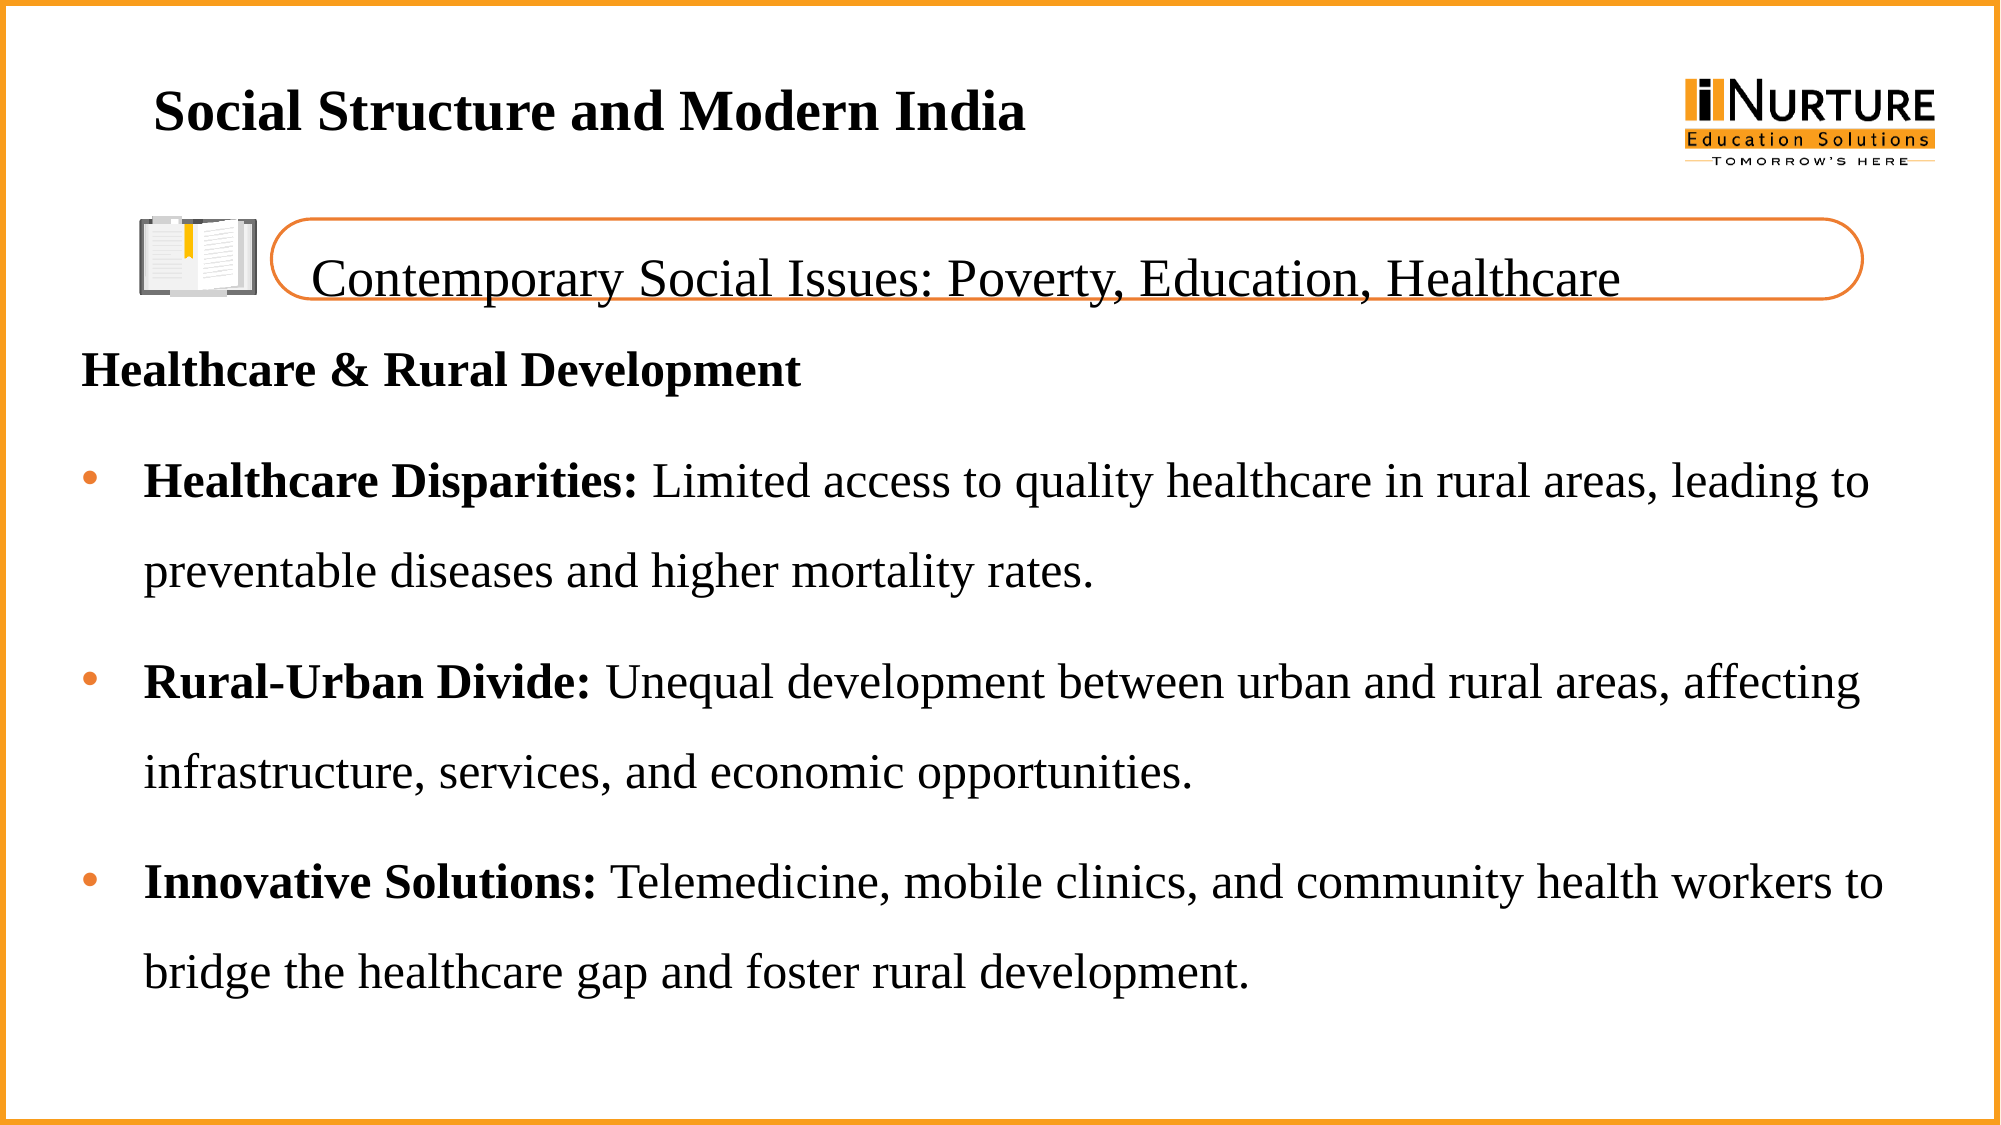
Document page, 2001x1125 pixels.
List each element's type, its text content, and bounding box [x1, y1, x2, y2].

picture [122, 184, 274, 298]
list Social Structure and Modern India [101, 72, 1656, 184]
list Healthcare & Rural Development Healthcare Disparities: Limited access to quality healthcare in rural areas, leading to preventable diseases and higher mortality rates. Rural-Urban Divide: Unequal development between urban and rural areas, affecting infrastructure, services, and economic opportunities. Innovative Solutions: Telemedicine, mobile clinics, and community health workers to bridge the healthcare gap and foster rural development. [53, 298, 1977, 1088]
picture [1665, 57, 1960, 184]
text_box Contemporary Social Issues: Poverty, Education, Healthcare [271, 218, 1863, 299]
